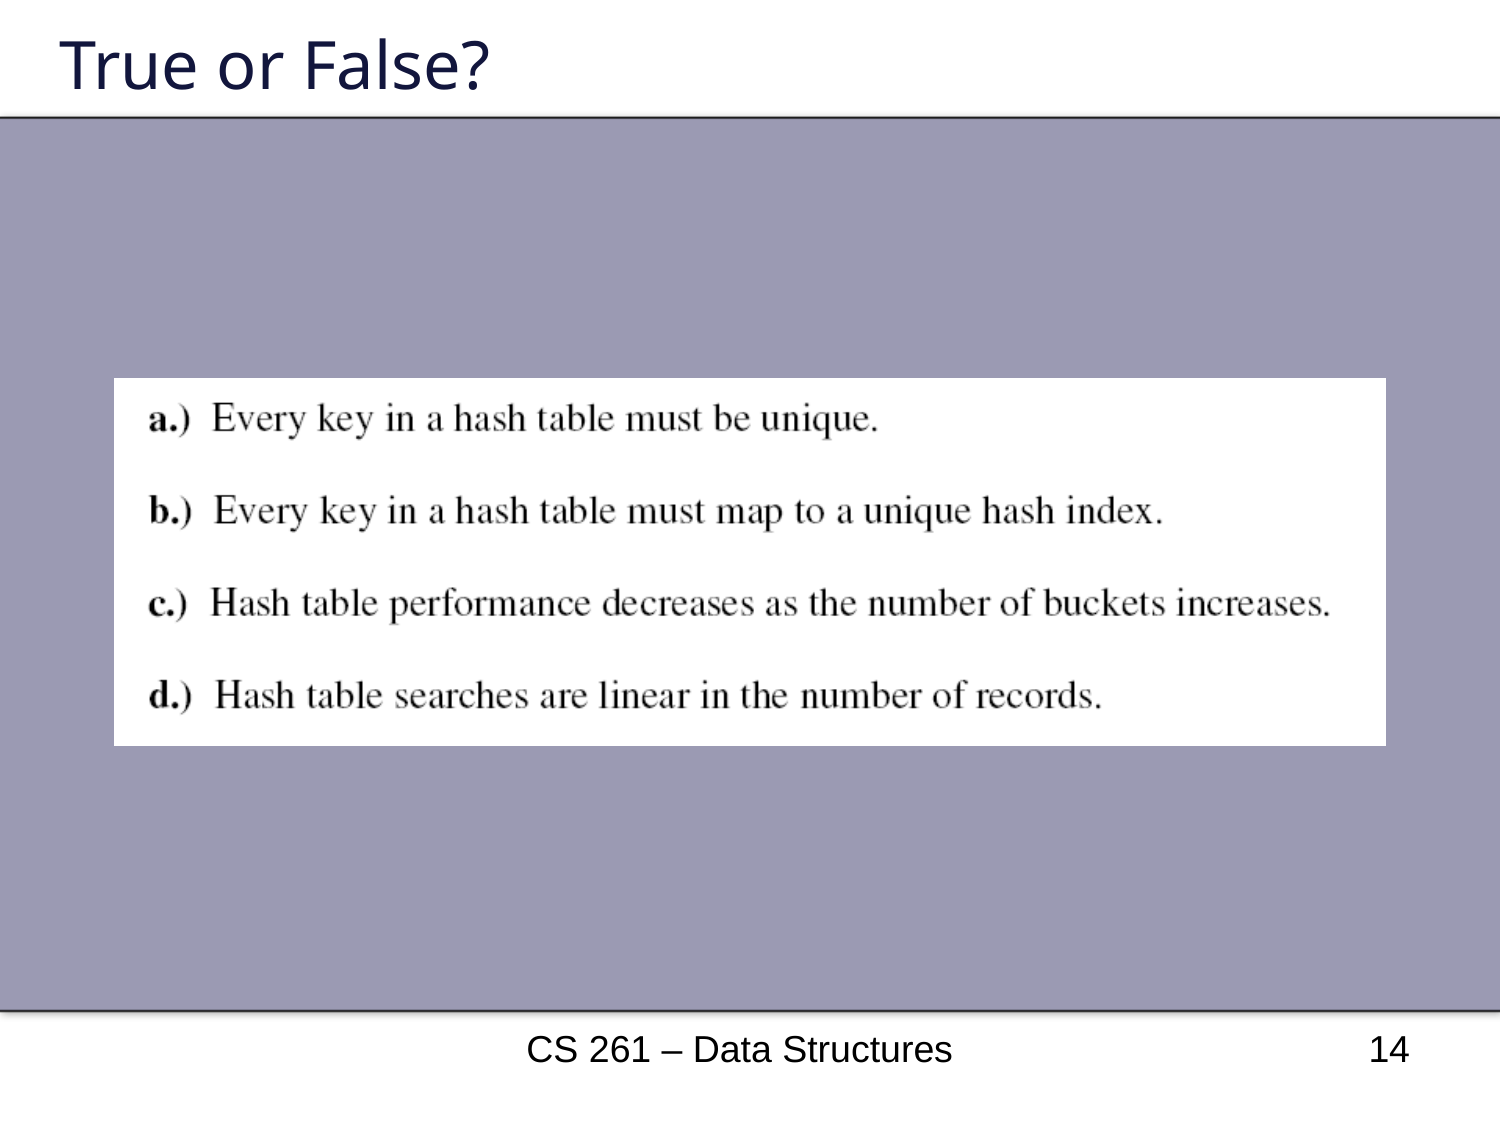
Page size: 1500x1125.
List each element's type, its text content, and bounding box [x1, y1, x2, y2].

title True or False? [44, 12, 1395, 113]
picture [0, 0, 1500, 1125]
footer CS 261 – Data Structures [455, 1016, 1025, 1096]
slide_number 14 [1074, 1016, 1426, 1096]
